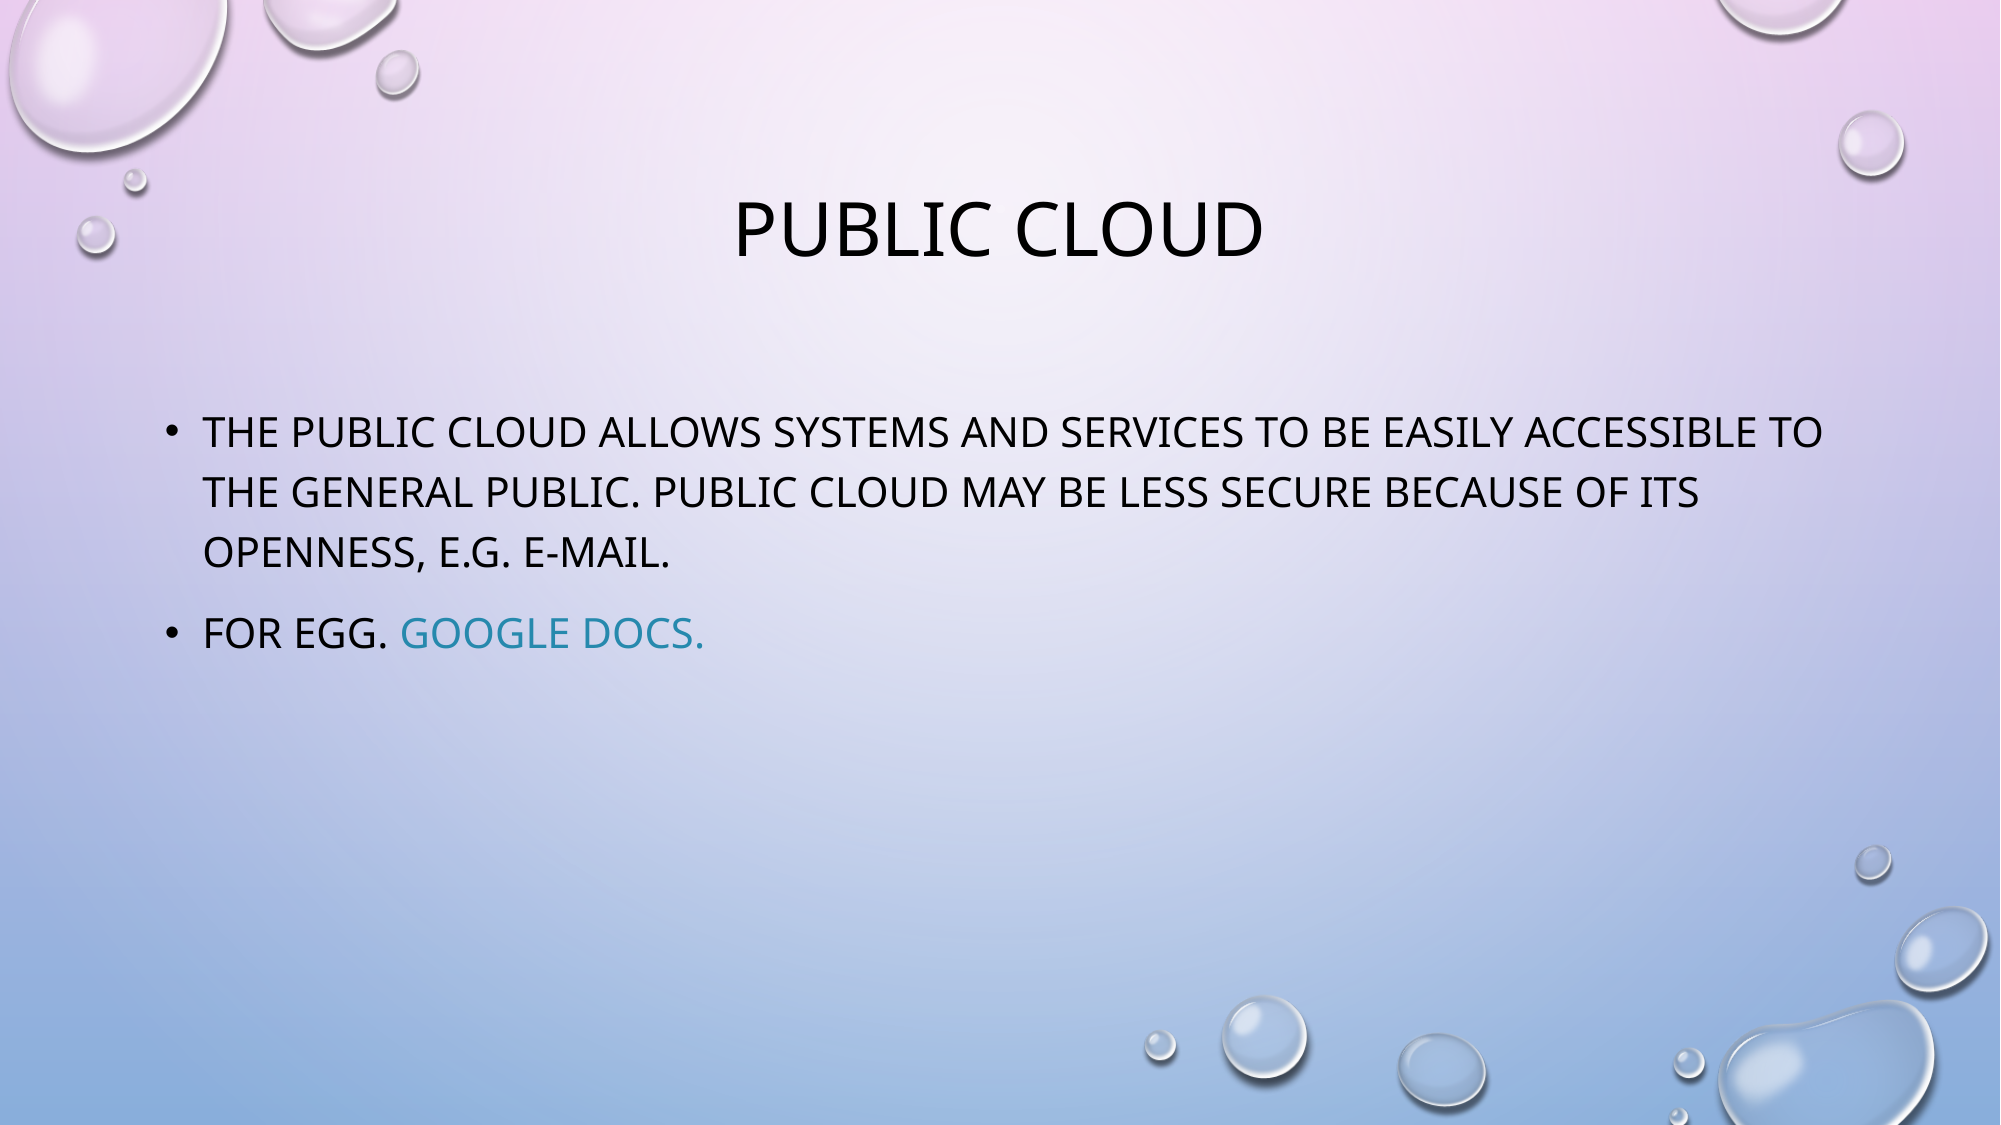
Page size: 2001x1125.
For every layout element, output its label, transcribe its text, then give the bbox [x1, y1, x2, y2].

title Public cloud [149, 101, 1851, 364]
picture [0, 0, 2000, 1125]
list The Public Cloud allows systems and services to be easily accessible to the general public. Public cloud may be less secure because of its openness, e.g. e-mail. For egg. Google docs. [149, 388, 1850, 950]
